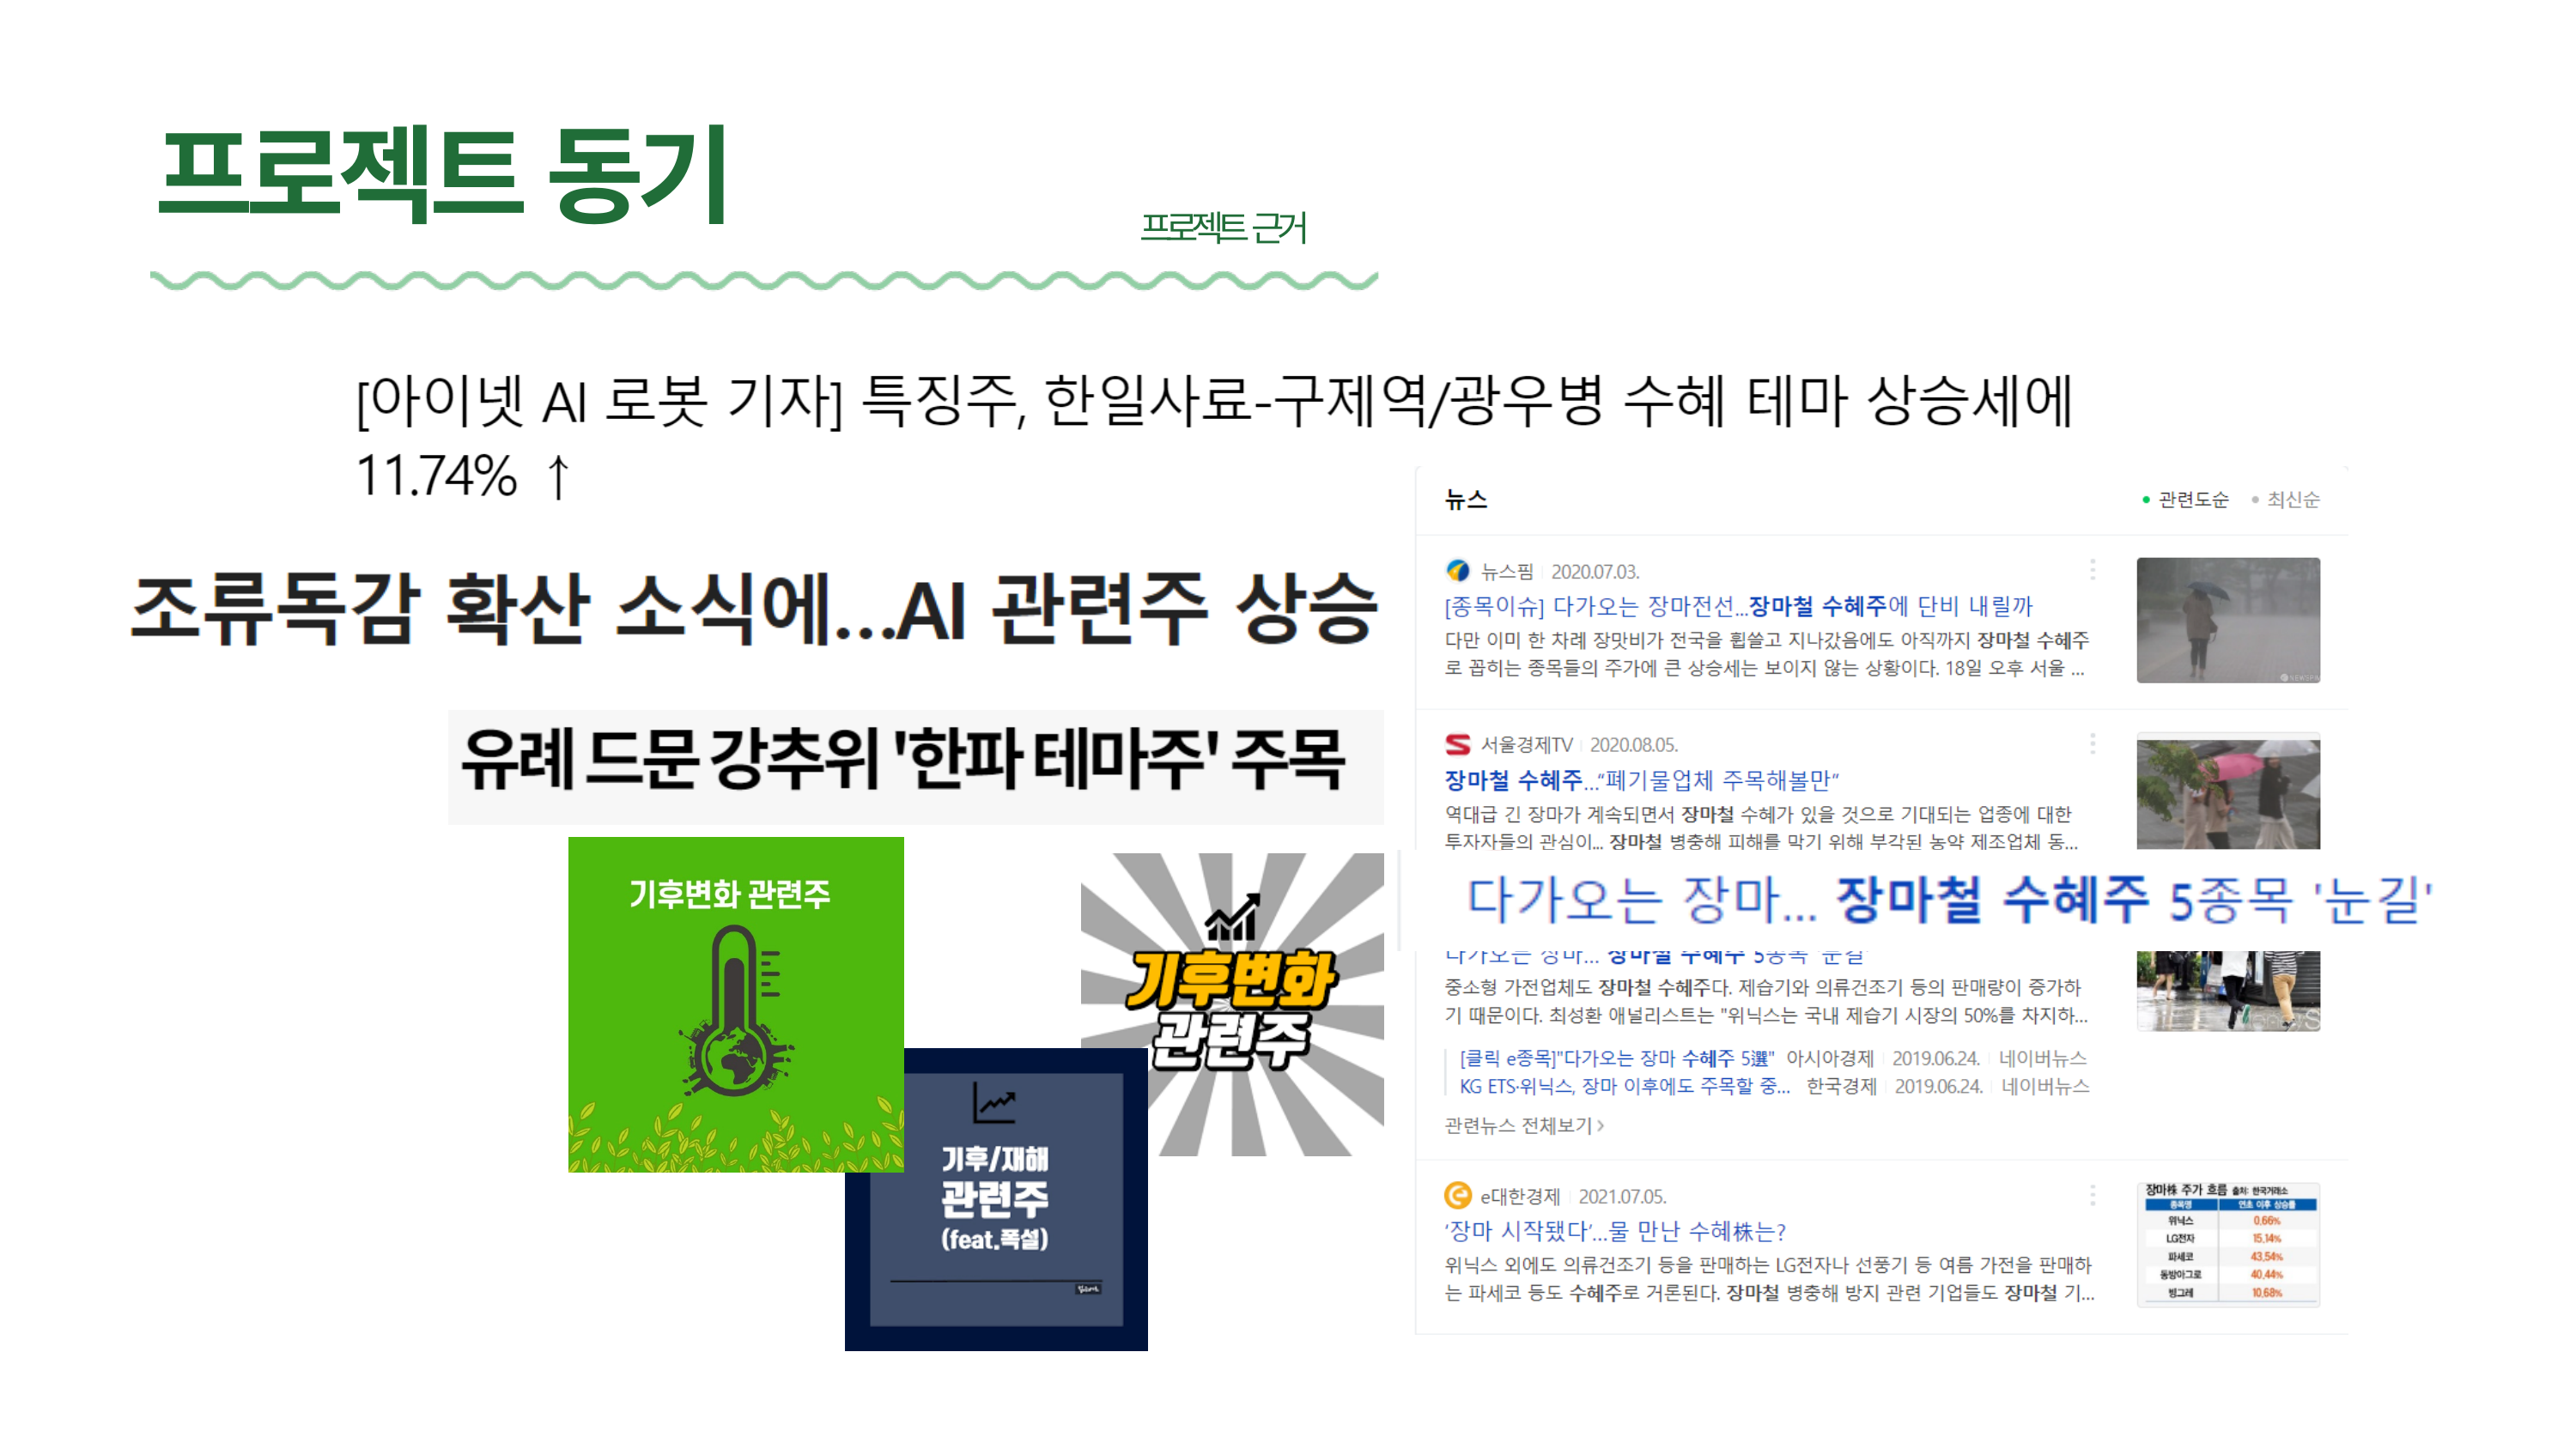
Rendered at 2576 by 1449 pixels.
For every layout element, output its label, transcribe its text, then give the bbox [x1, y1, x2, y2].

picture [568, 837, 1384, 1351]
text_box 프로젝트 동기 [142, 101, 1416, 244]
picture [106, 539, 1401, 682]
picture [447, 710, 1384, 825]
picture [340, 358, 2523, 1335]
text_box 프로젝트 근거 [1127, 199, 1471, 256]
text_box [150, 270, 1380, 293]
